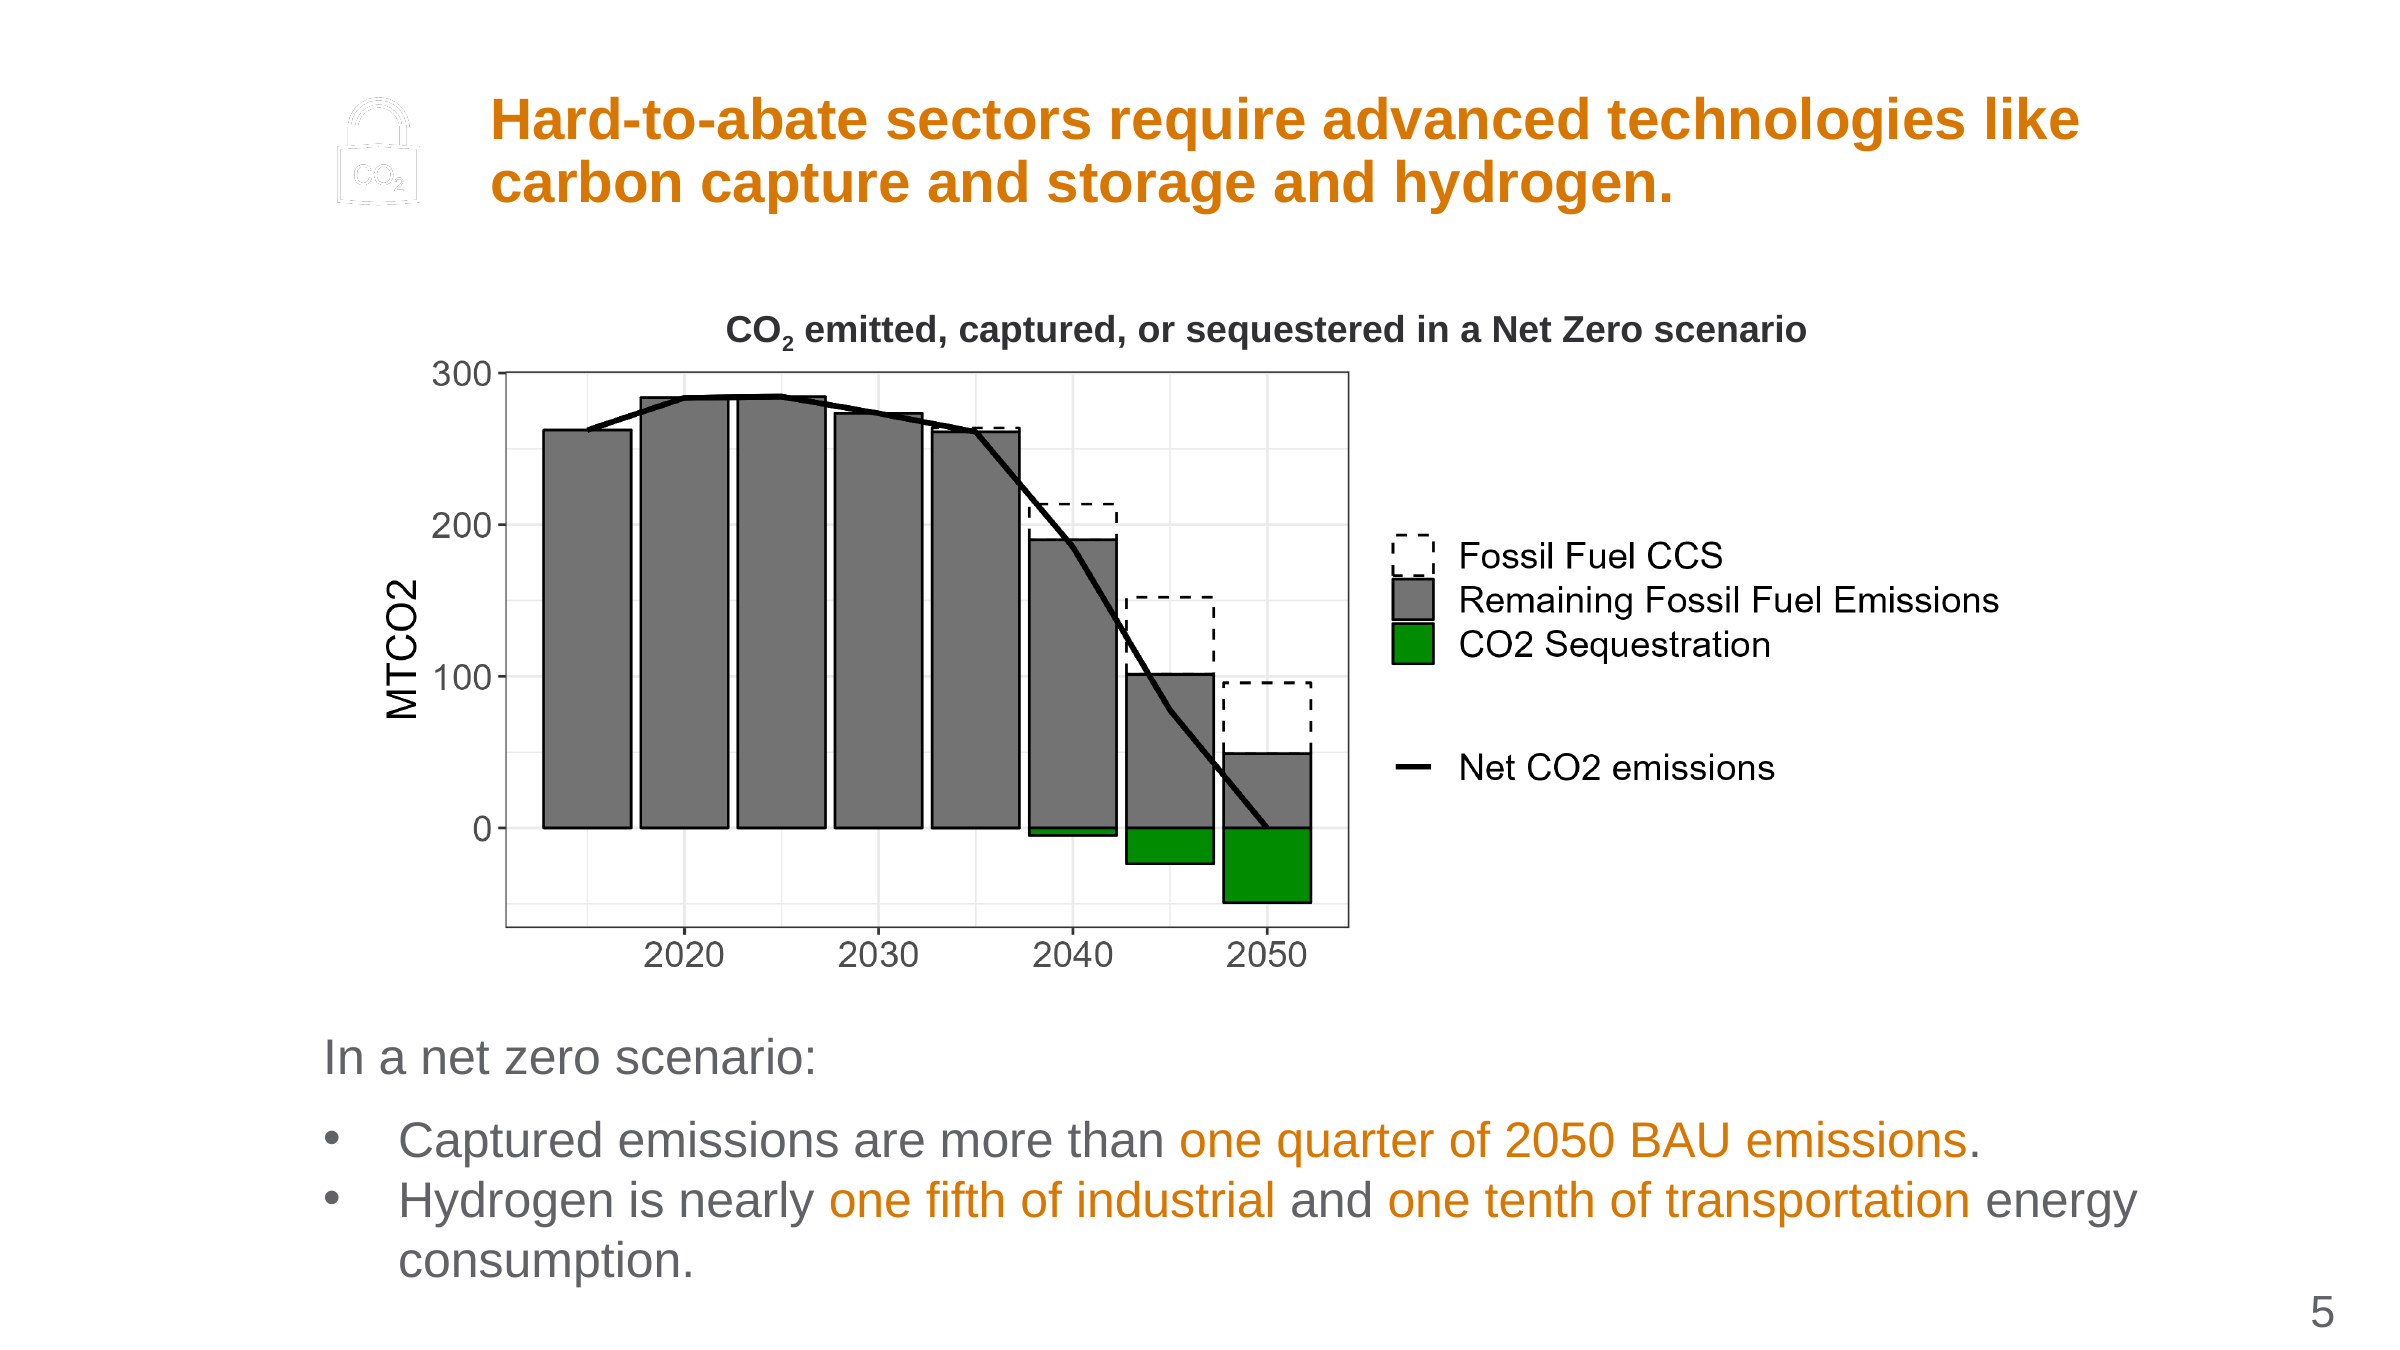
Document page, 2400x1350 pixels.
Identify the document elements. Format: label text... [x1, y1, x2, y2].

slide_number 5 [2295, 1275, 2370, 1350]
picture [308, 81, 449, 222]
title Hard-to-abate sectors require advanced technologies like carbon capture and storage and hydrogen. [490, 44, 2132, 260]
text_box In a net zero scenario: Captured emissions are more than one quarter of 2050 BAU emissions. Hydrogen is nearly one fifth of industrial and one tenth of transportation energy consumption. [308, 1017, 2270, 1295]
picture [372, 297, 2028, 1034]
